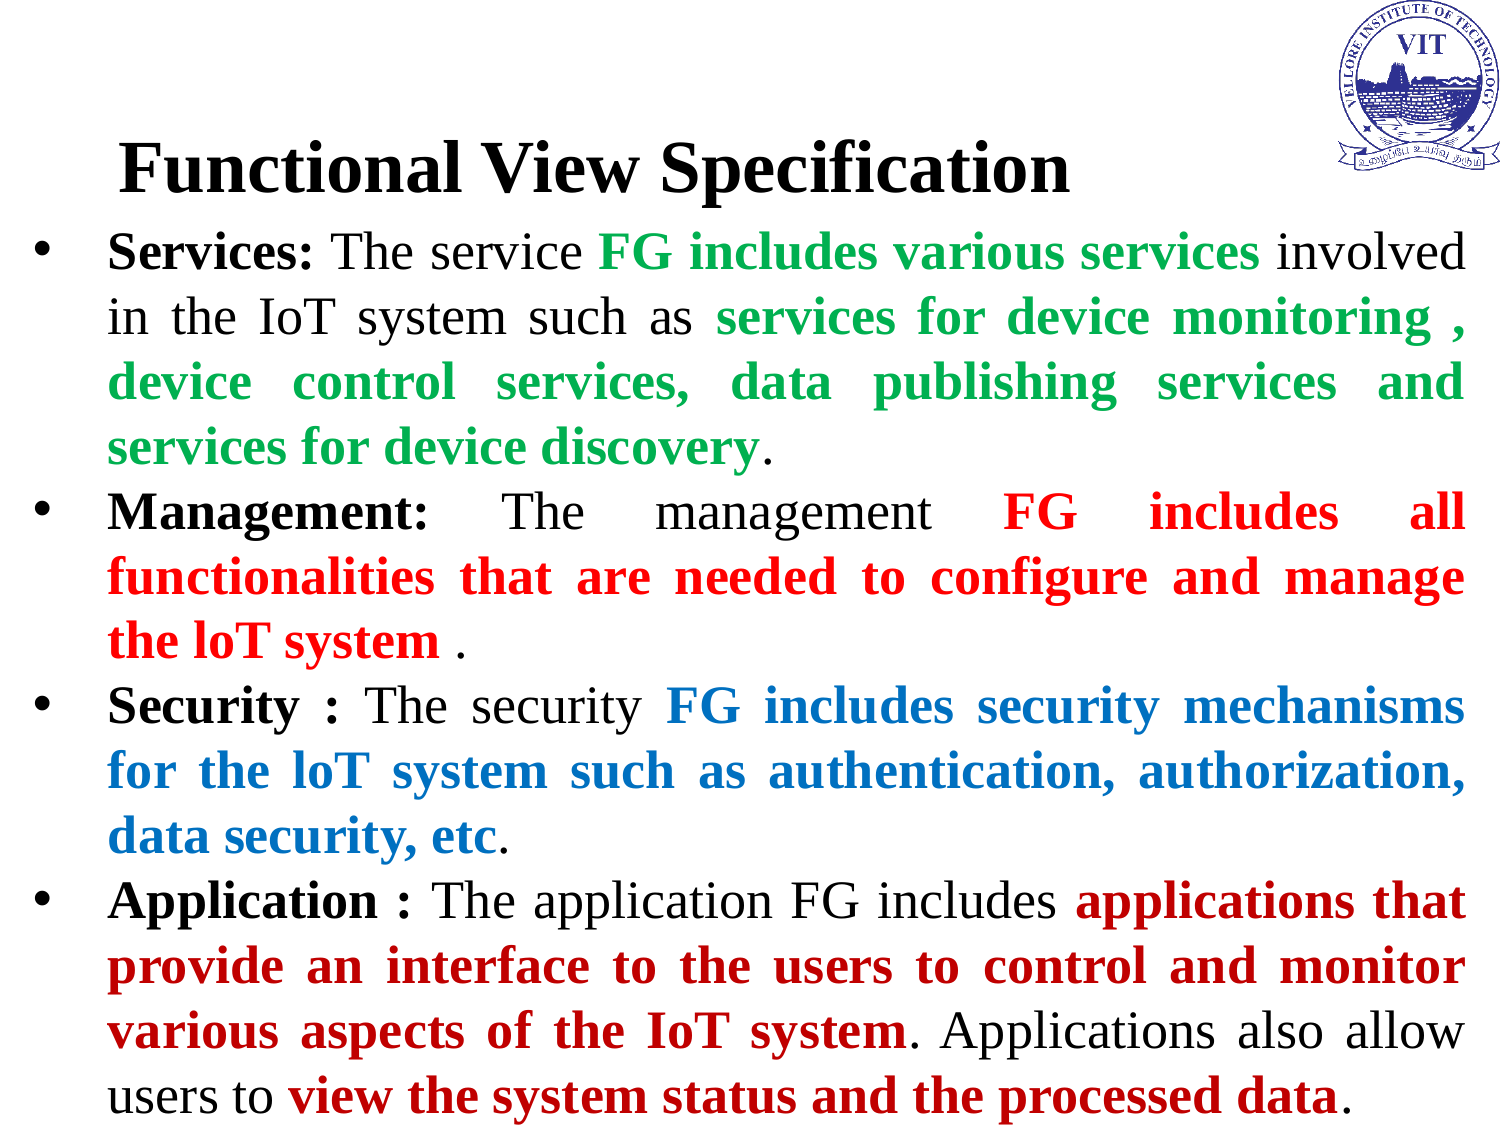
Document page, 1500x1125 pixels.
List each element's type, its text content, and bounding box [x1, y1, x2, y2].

title Functional View Specification [103, 59, 1397, 207]
text_box Services: The service FG includes various services involved in the IoT system such as services for device monitoring , device control services, data publishing services and services for device discovery. Management: The management FG includes all functionalities that are needed to configure and manage the loT system . Security : The security FG includes security mechanisms for the loT system such as authentication, authorization, data security, etc. Application : The application FG includes applications that provide an interface to the users to control and monitor various aspects of the IoT system. Applications also allow users to view the system status and the processed data. [18, 207, 1482, 1125]
picture [1338, 0, 1500, 171]
